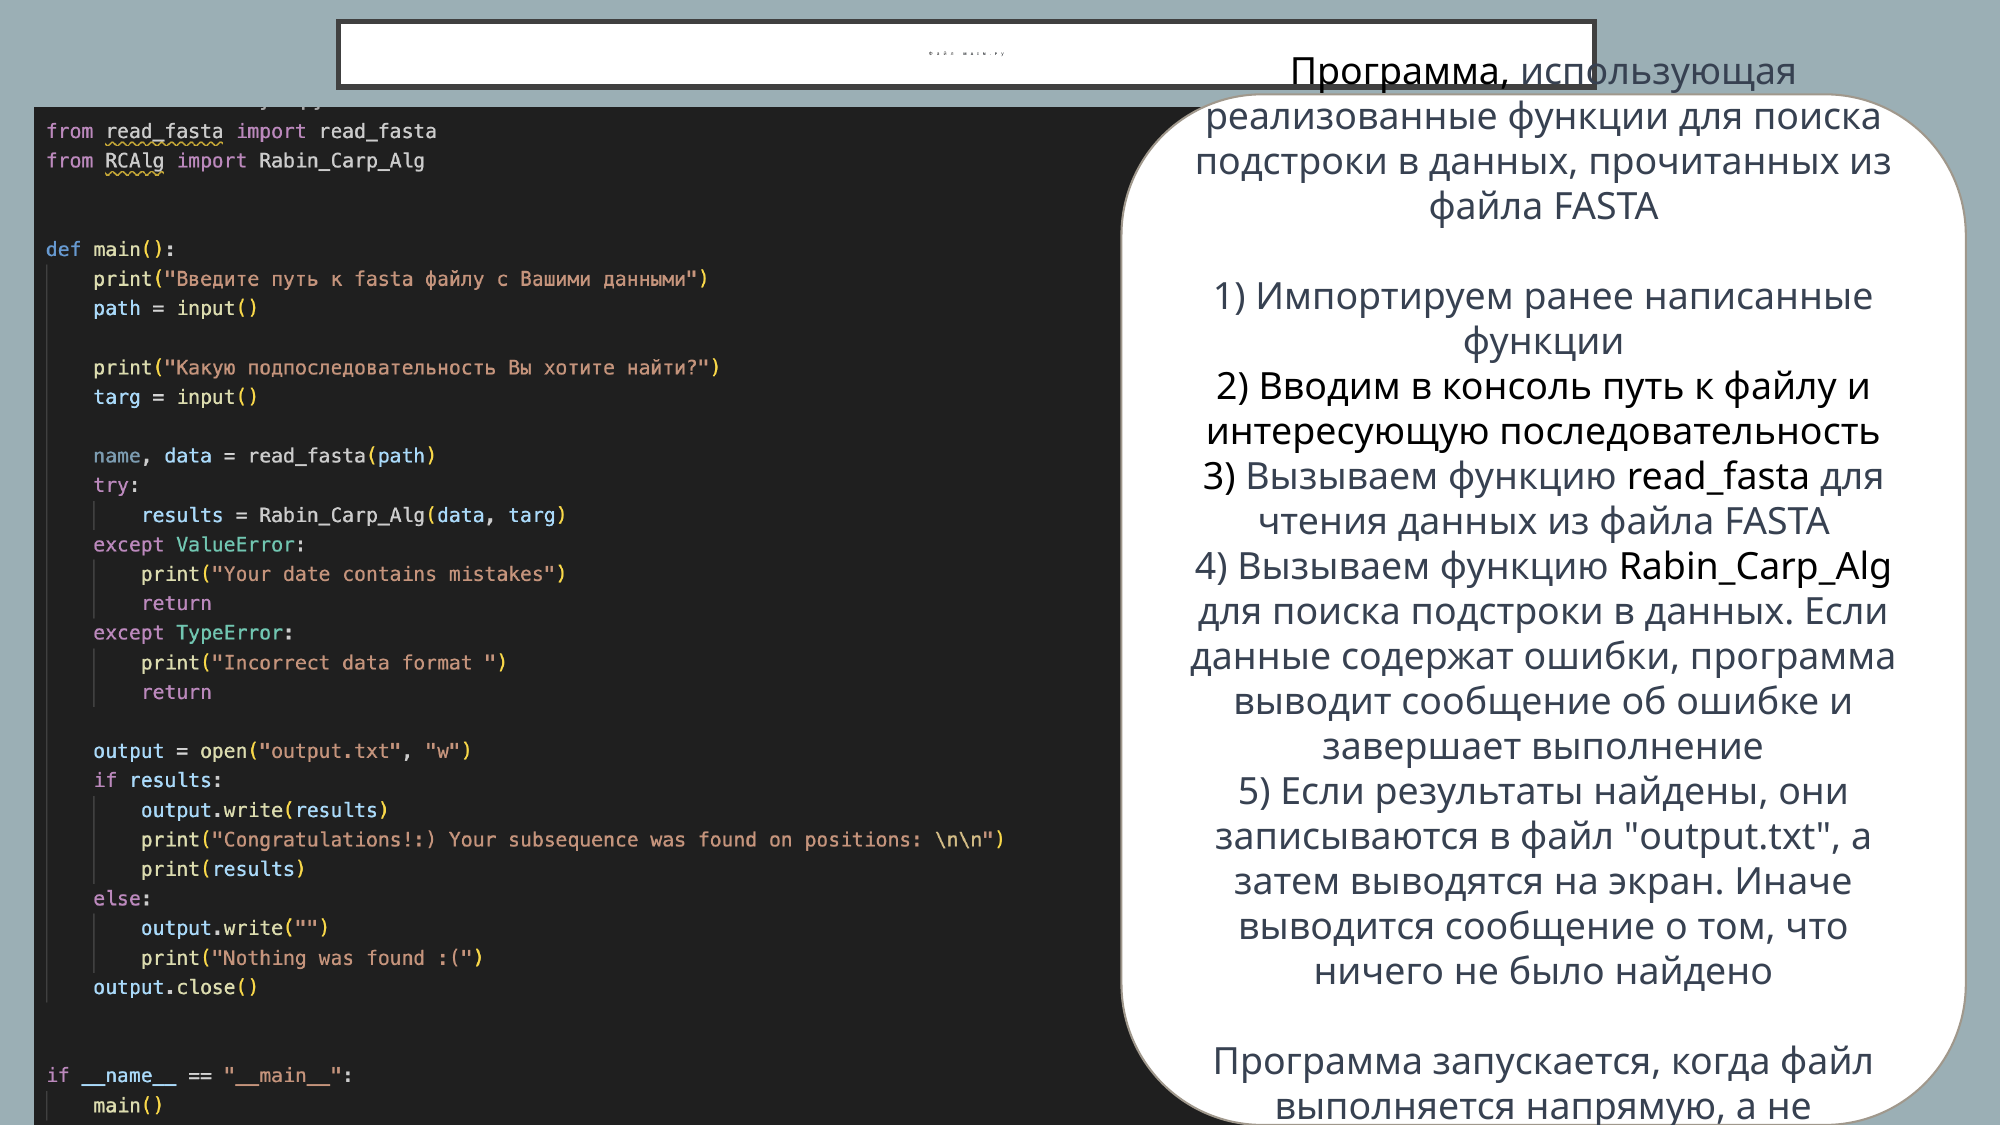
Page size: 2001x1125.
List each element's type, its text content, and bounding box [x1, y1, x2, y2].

title Файл main.py [336, 19, 1597, 90]
picture [34, 107, 1542, 1125]
text_box Программа, использующая реализованные функции для поиска подстроки в данных, прочитанных из файла FASTA 1) Импортируем ранее написанные функции 2) Вводим в консоль путь к файлу и интересующую последовательность 3) Вызываем функцию read_fasta для чтения данных из файла FASTA 4) Вызываем функцию Rabin_Carp_Alg для поиска подстроки в данных. Если данные содержат ошибки, программа выводит сообщение об ошибке и завершает выполнение 5) Если результаты найдены, они записываются в файл "output.txt", а затем выводятся на экран. Иначе выводится сообщение о том, что ничего не было найдено Программа запускается, когда файл выполняется напрямую, а не импортируется как модуль [1201, 93, 1967, 1125]
